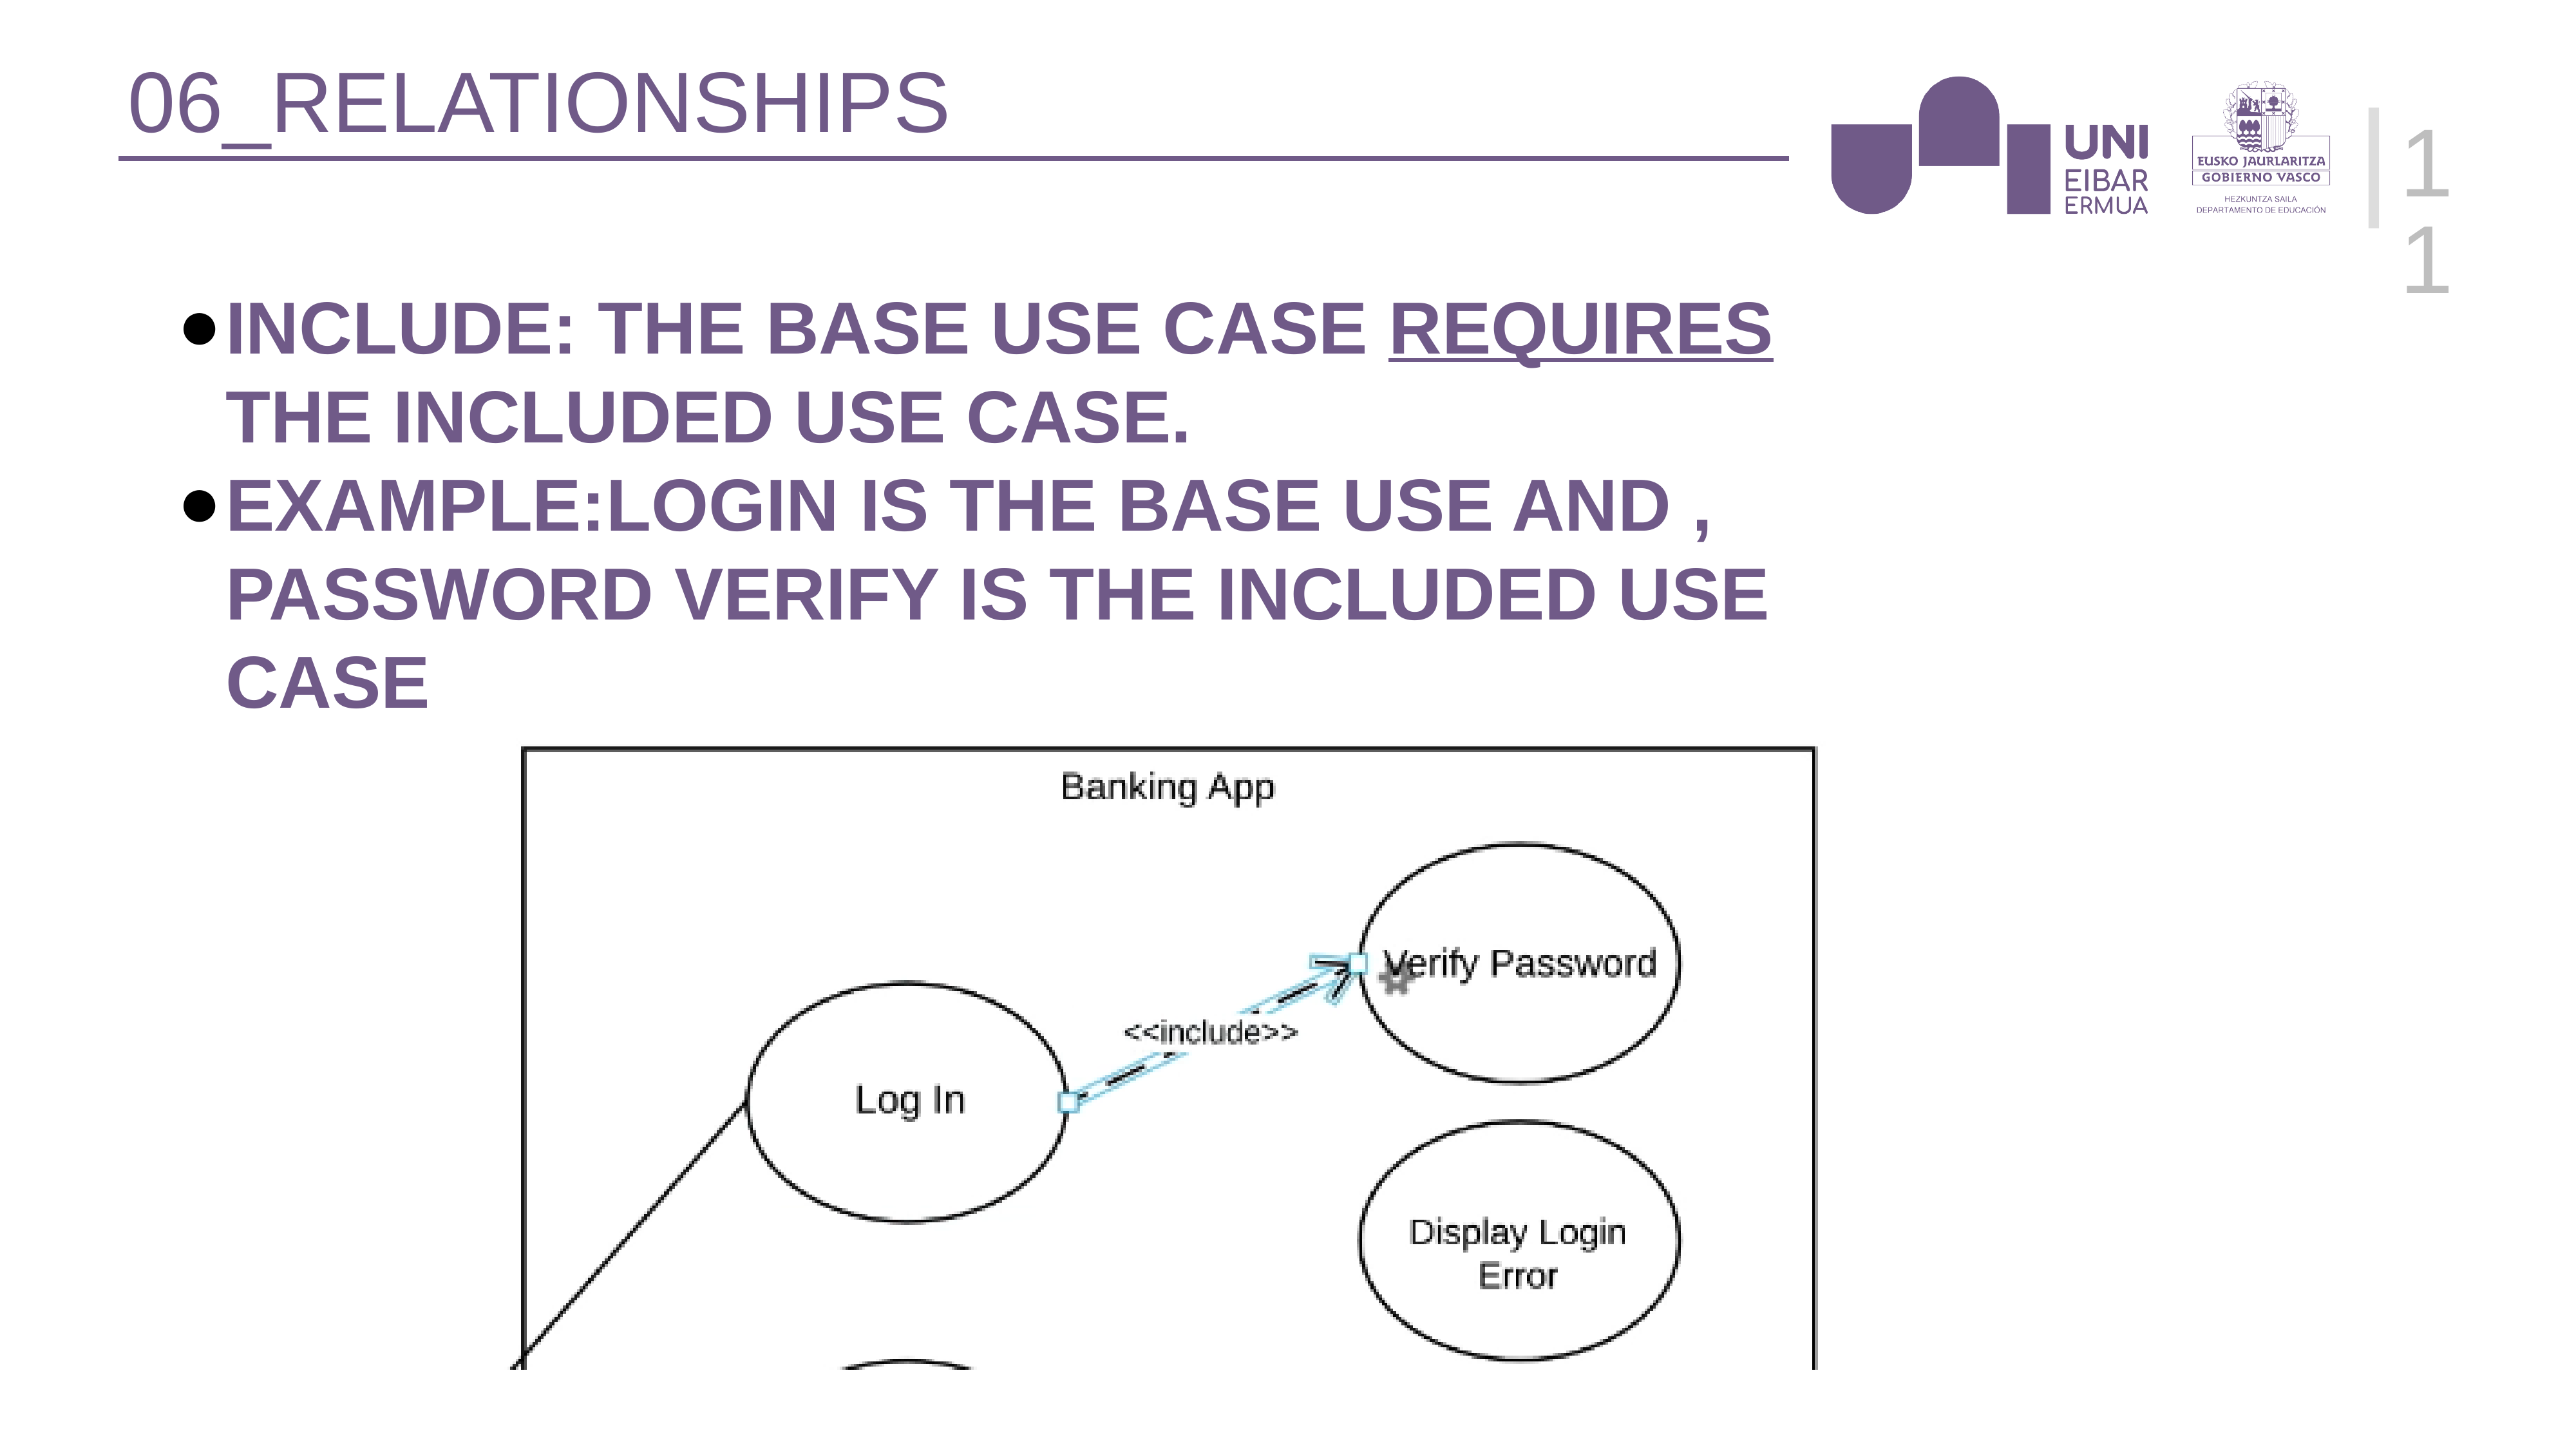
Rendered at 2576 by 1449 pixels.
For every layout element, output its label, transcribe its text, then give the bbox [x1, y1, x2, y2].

picture [455, 723, 1881, 1370]
picture [2189, 75, 2334, 220]
picture [1792, 153, 2187, 229]
text_box INCLUDE: THE BASE USE CASE REQUIRES THE INCLUDED USE CASE. EXAMPLE:LOGIN IS THE BASE USE AND , PASSWORD VERIFY IS THE INCLUDED USE CASE [167, 270, 1924, 910]
slide_number ‹#› [2389, 95, 2465, 222]
text_box 06_RELATIONSHIPS [118, 36, 2190, 153]
